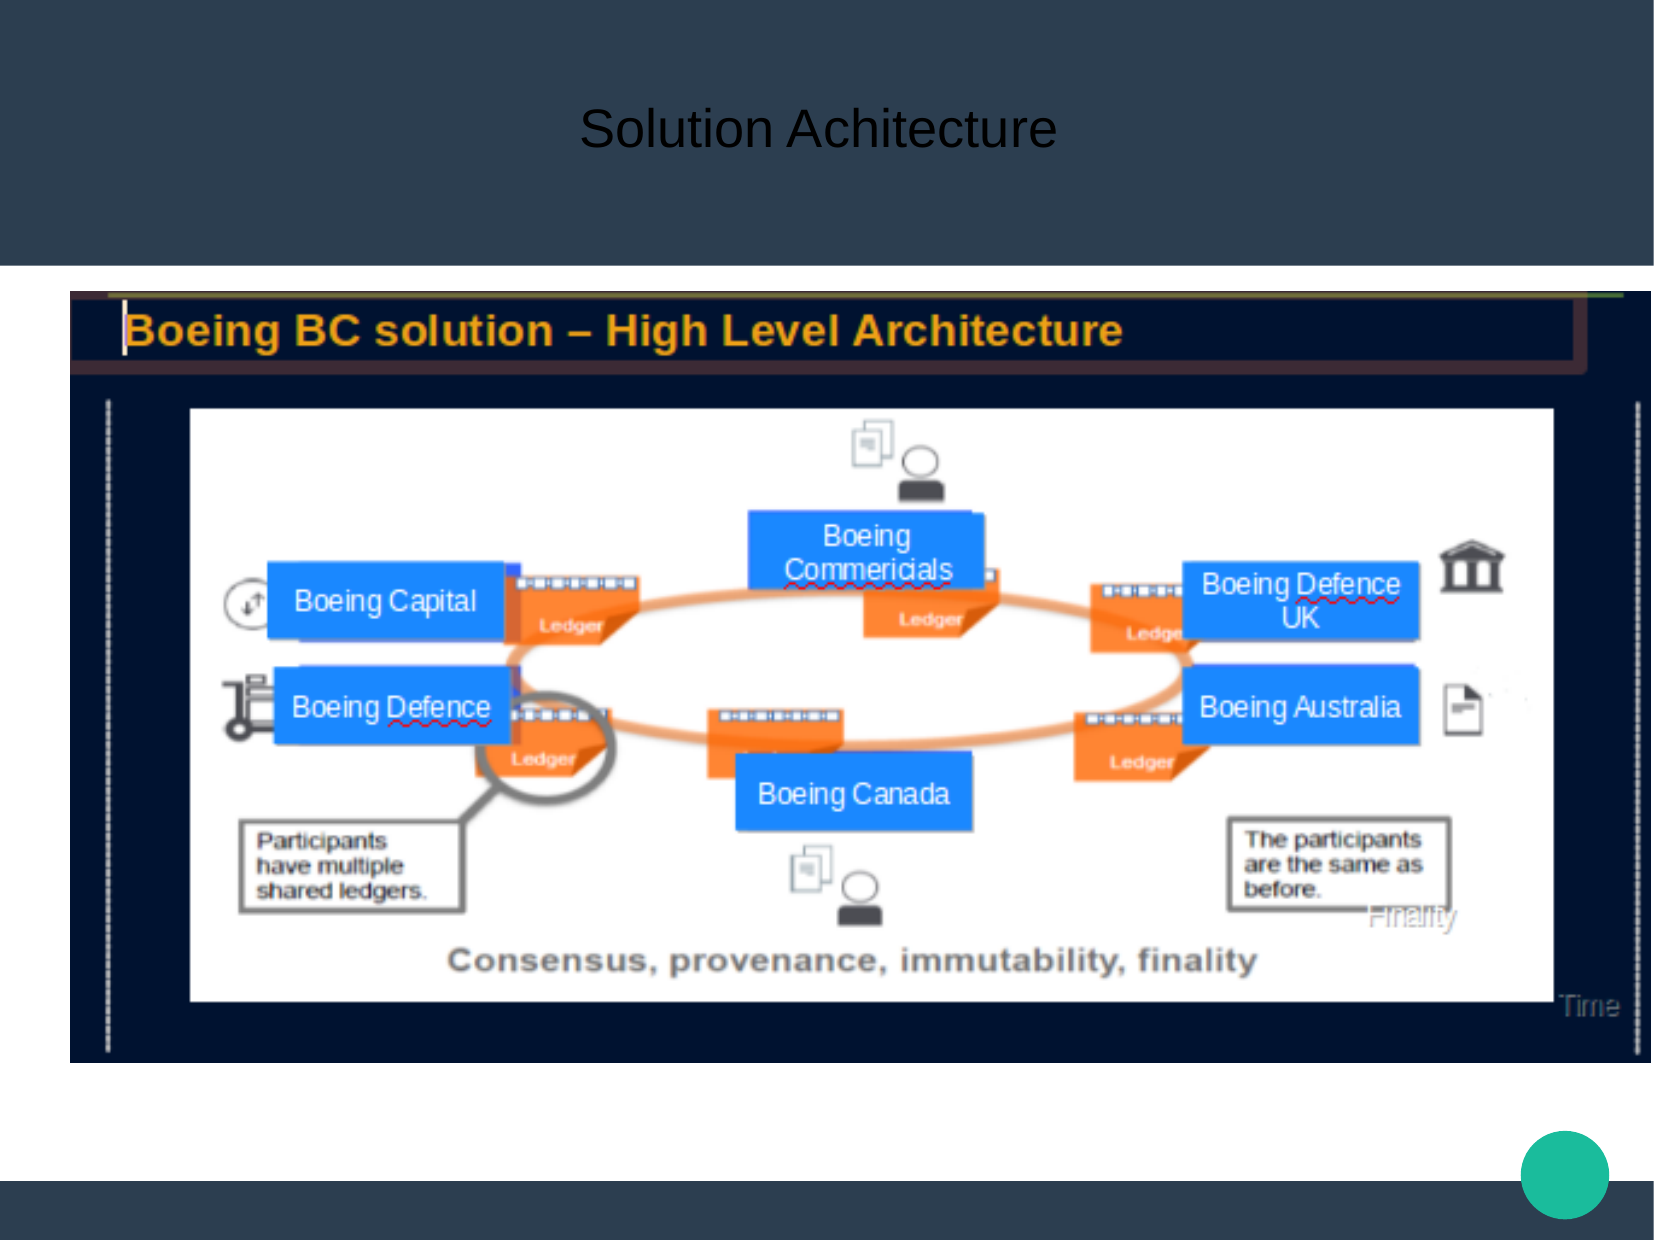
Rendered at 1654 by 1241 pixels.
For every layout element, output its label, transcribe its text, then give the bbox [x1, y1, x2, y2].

text_box Solution Achitecture [389, 47, 1264, 205]
picture [70, 291, 1651, 1063]
